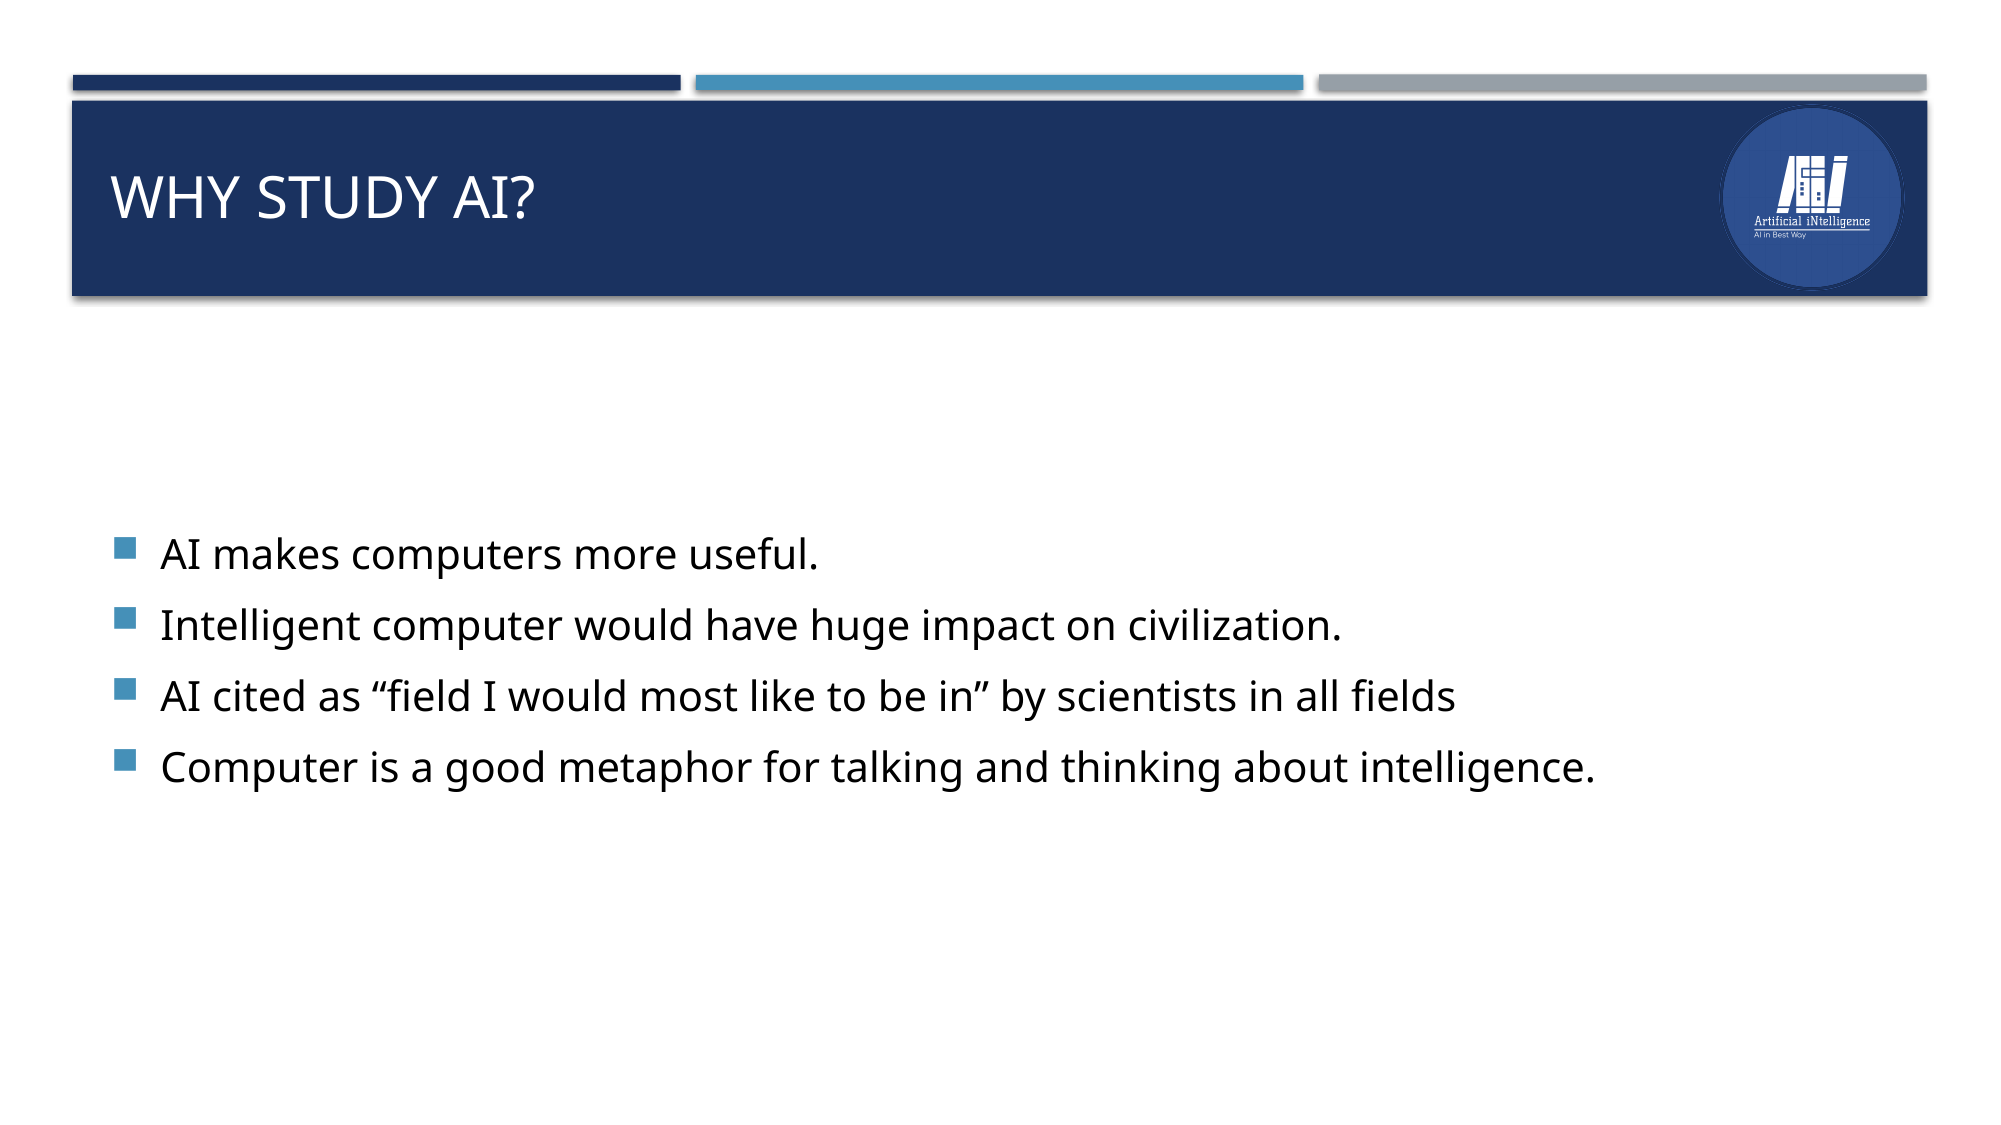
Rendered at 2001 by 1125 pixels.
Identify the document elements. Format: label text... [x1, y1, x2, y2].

list AI makes computers more useful. Intelligent computer would have huge impact on civilization. AI cited as “field I would most like to be in” by scientists in all fields Computer is a good metaphor for talking and thinking about intelligence. [95, 357, 1905, 962]
picture [1718, 104, 1906, 291]
title Why Study AI? [95, 71, 1905, 238]
